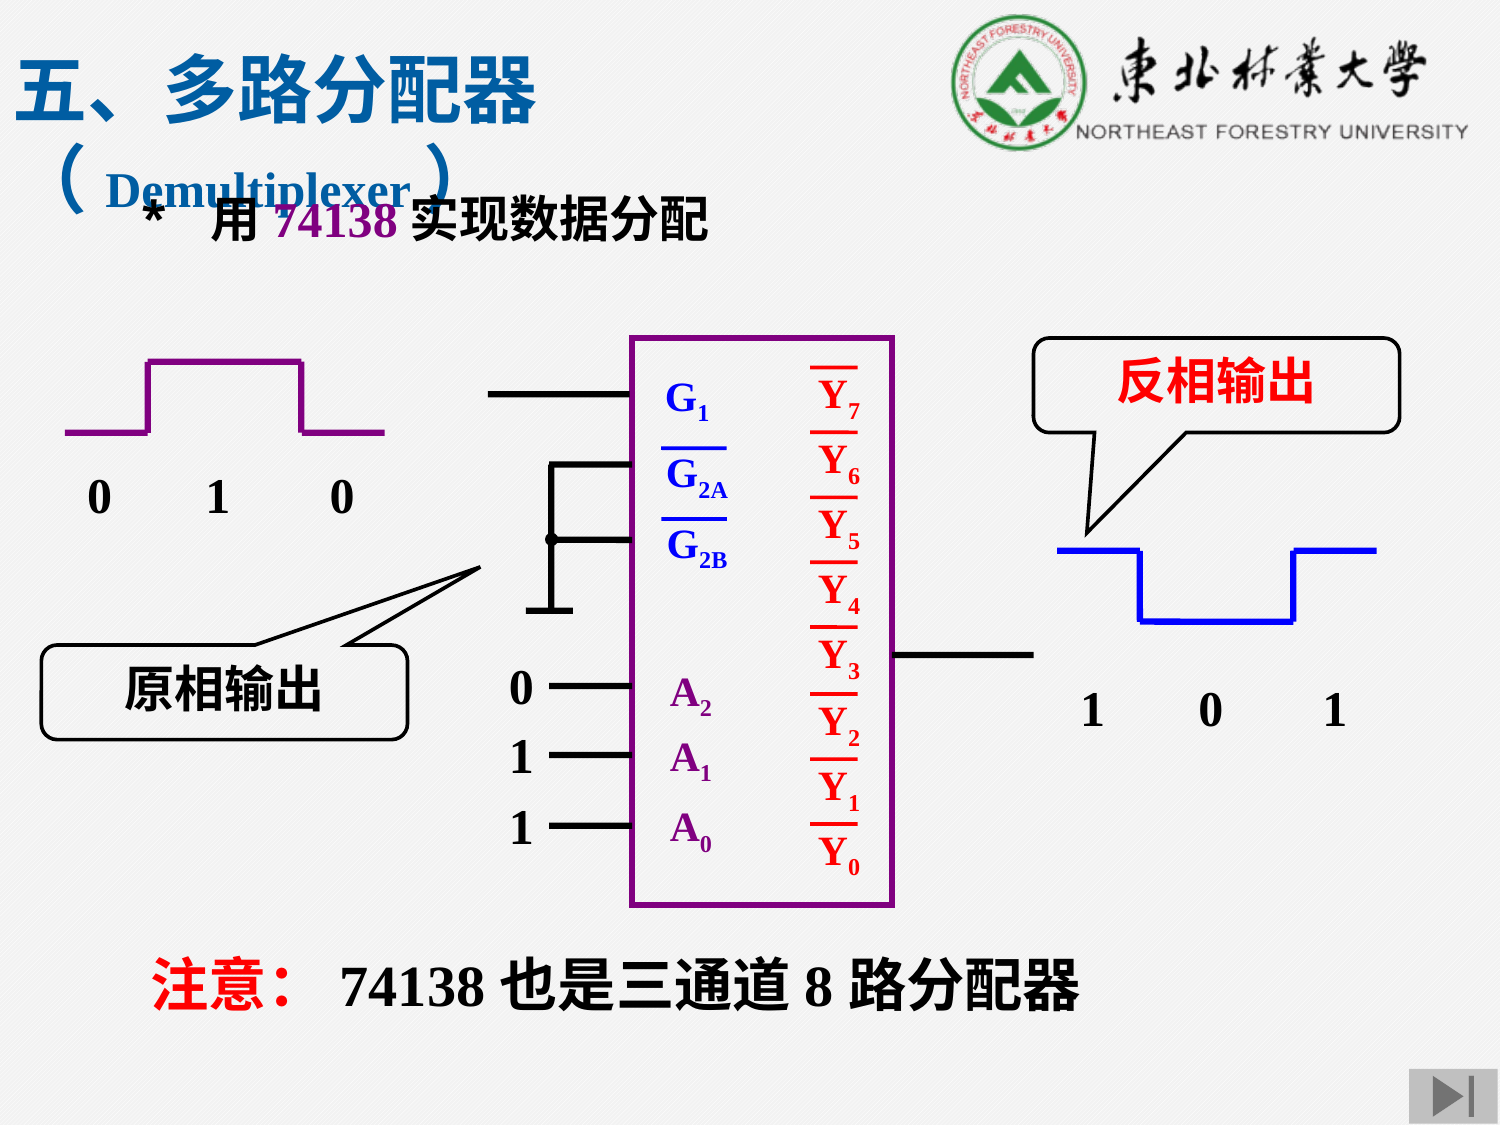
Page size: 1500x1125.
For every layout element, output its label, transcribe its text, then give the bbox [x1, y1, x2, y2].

text_box 反相输出 [1033, 337, 1400, 533]
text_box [478, 646, 633, 863]
text_box 五、多路分配器（Demultiplexer） [0, 36, 987, 229]
text_box 原相输出 [41, 566, 481, 740]
text_box [1409, 1068, 1498, 1124]
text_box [525, 464, 633, 611]
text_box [1045, 668, 1383, 744]
text_box 注意：74138也是三通道8路分配器 [135, 940, 1223, 1026]
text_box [64, 361, 385, 433]
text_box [51, 455, 390, 532]
text_box * 用74138实现数据分配 [123, 180, 739, 256]
picture [950, 13, 1481, 156]
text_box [1292, 550, 1377, 622]
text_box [1139, 550, 1291, 623]
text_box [631, 337, 893, 906]
